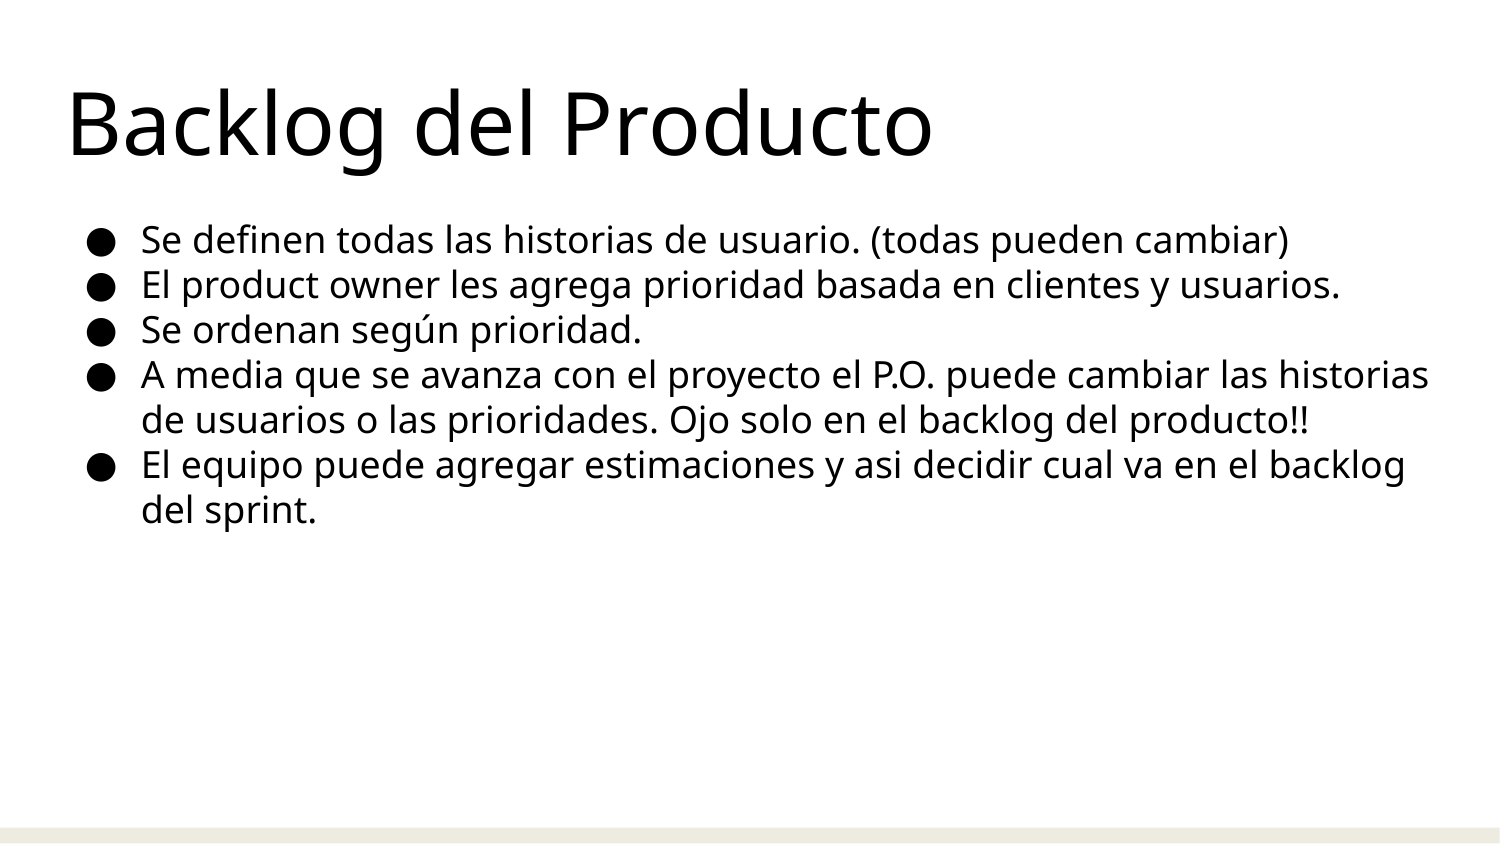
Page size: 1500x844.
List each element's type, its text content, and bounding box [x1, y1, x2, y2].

text_box Se definen todas las historias de usuario. (todas pueden cambiar) El product owner les agrega prioridad basada en clientes y usuarios. Se ordenan según prioridad. A media que se avanza con el proyecto el P.O. puede cambiar las historias de usuarios o las prioridades. Ojo solo en el backlog del producto!! El equipo puede agregar estimaciones y asi decidir cual va en el backlog del sprint. [51, 200, 1449, 751]
text_box Backlog del Producto [51, 51, 1449, 188]
